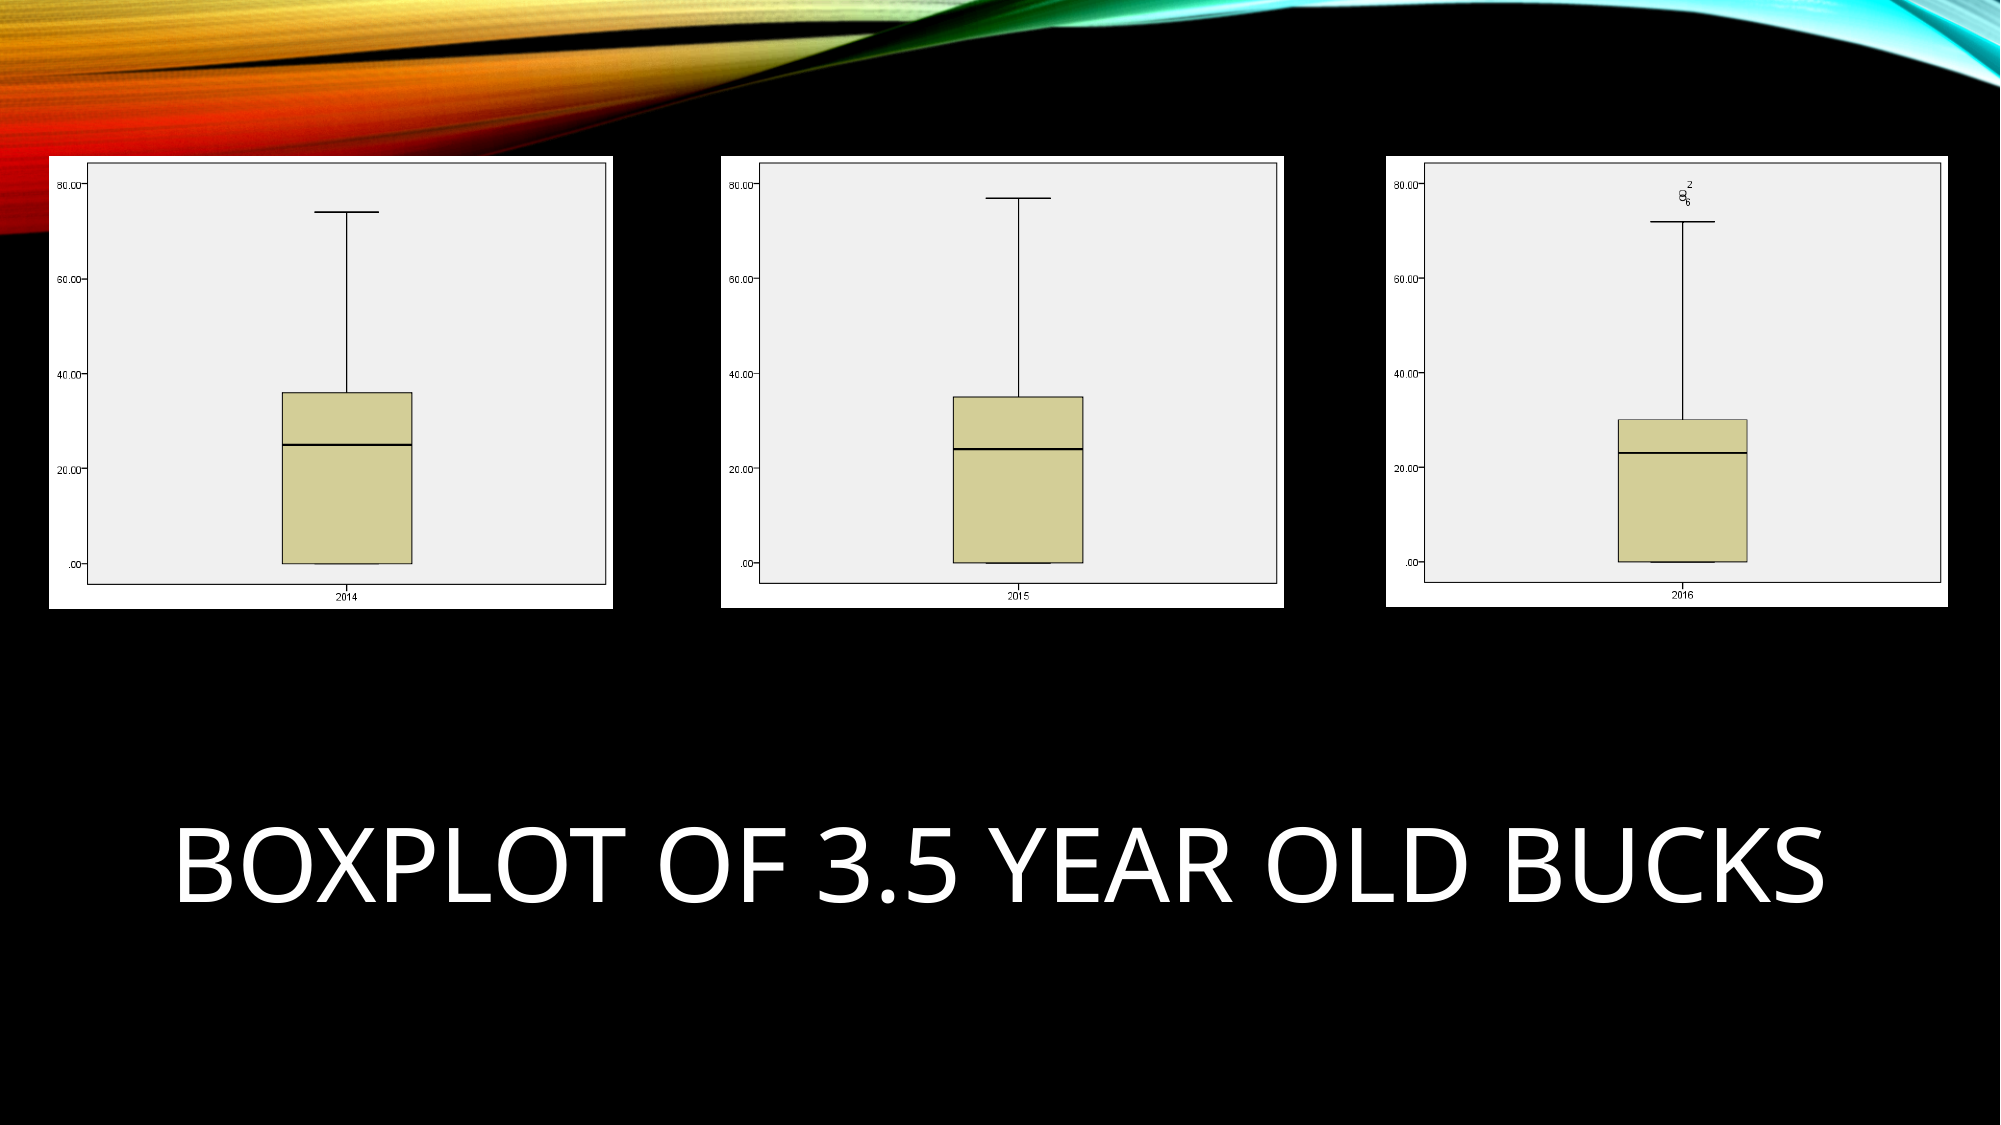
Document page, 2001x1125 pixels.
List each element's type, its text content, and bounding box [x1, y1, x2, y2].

title Boxplot of 3.5 Year Old Bucks [86, 780, 1914, 933]
picture [0, 0, 2000, 609]
